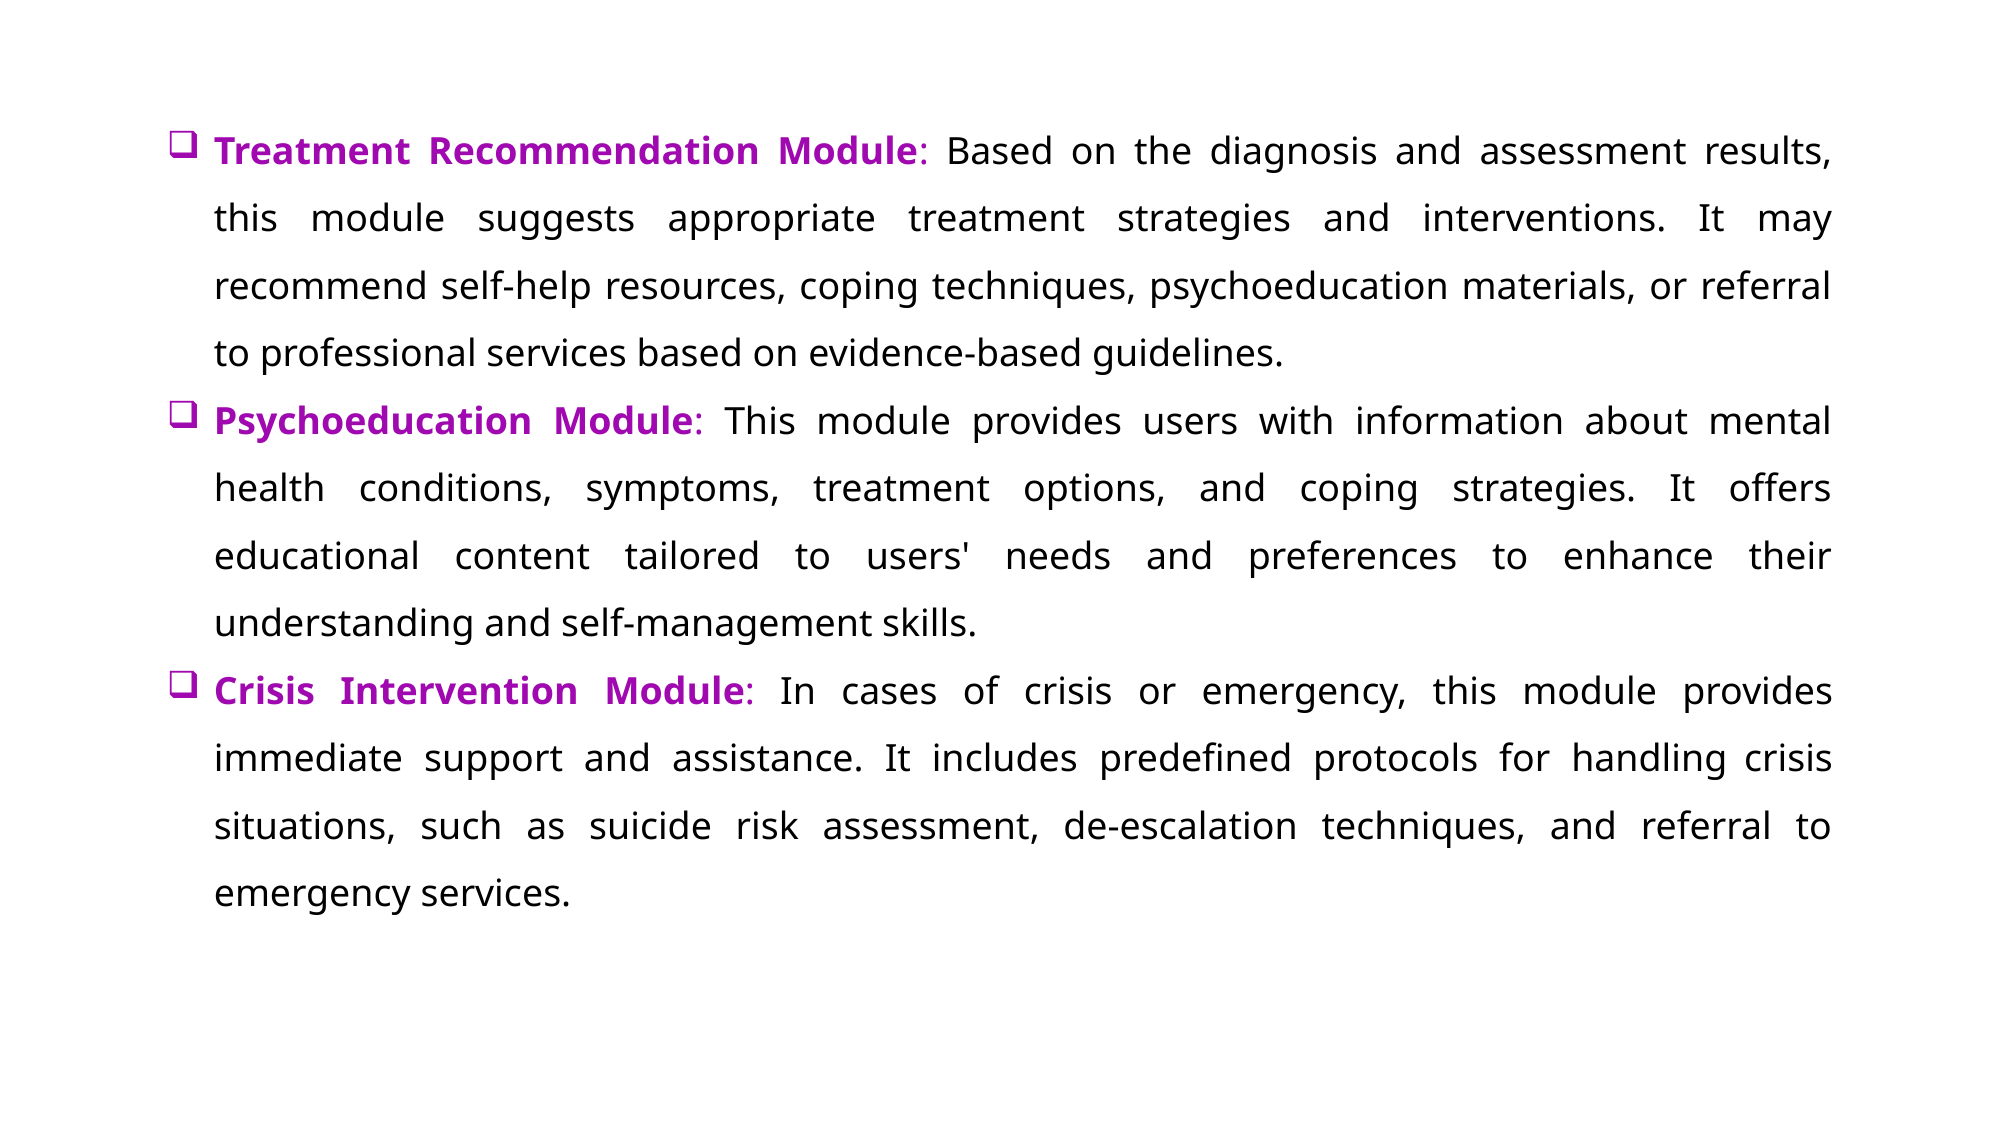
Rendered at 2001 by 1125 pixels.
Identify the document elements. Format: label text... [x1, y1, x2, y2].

text_box Treatment Recommendation Module: Based on the diagnosis and assessment results, this module suggests appropriate treatment strategies and interventions. It may recommend self-help resources, coping techniques, psychoeducation materials, or referral to professional services based on evidence-based guidelines. Psychoeducation Module: This module provides users with information about mental health conditions, symptoms, treatment options, and coping strategies. It offers educational content tailored to users' needs and preferences to enhance their understanding and self-management skills. Crisis Intervention Module: In cases of crisis or emergency, this module provides immediate support and assistance. It includes predefined protocols for handling crisis situations, such as suicide risk assessment, de-escalation techniques, and referral to emergency services. [152, 96, 1848, 922]
